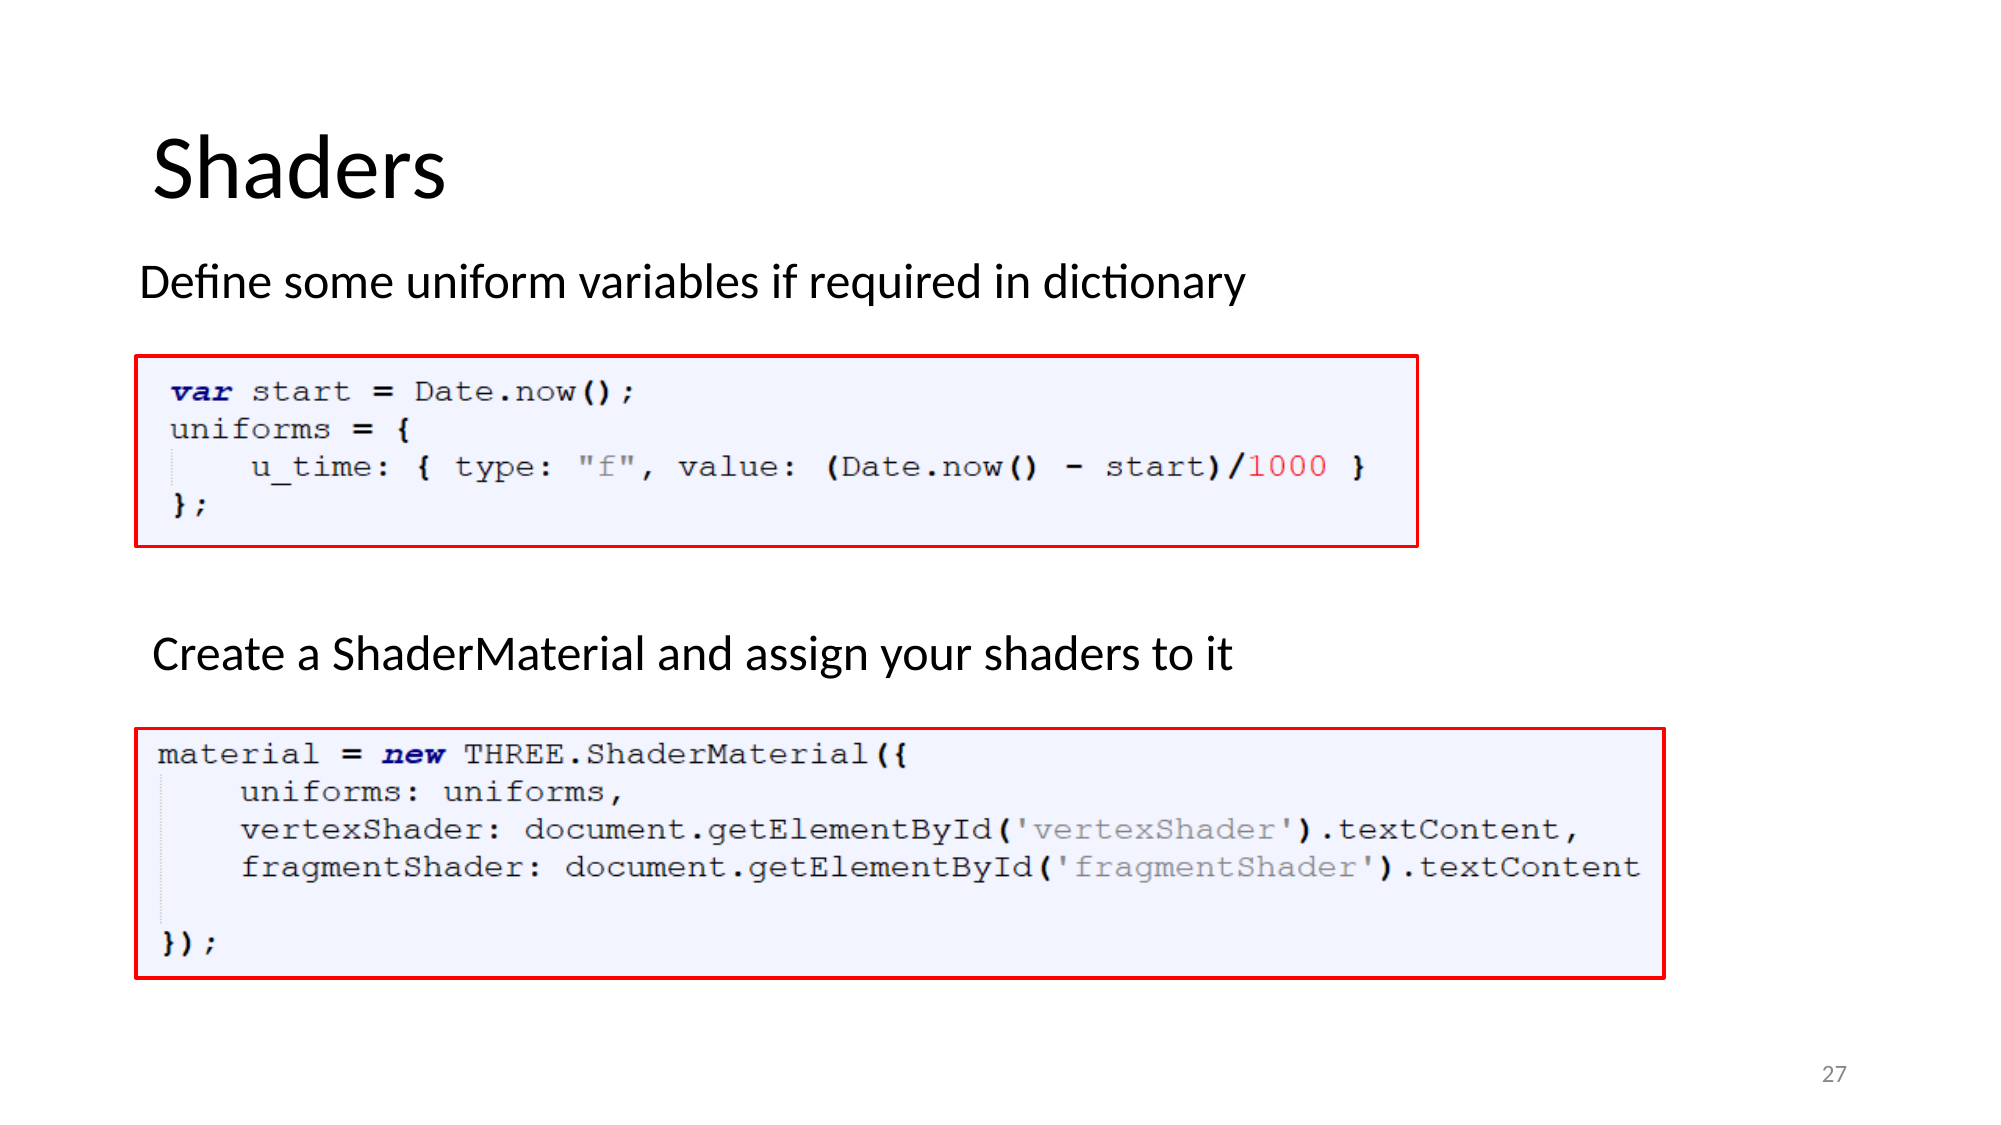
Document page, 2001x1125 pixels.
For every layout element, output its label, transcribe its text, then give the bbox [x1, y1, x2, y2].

picture [137, 729, 1663, 977]
picture [137, 357, 1416, 546]
text_box Create a ShaderMaterial and assign your shaders to it [137, 605, 1465, 696]
title Shaders [137, 59, 1919, 278]
text_box Define some uniform variables if required in dictionary [124, 233, 1452, 324]
slide_number ‹#› [1412, 1042, 1863, 1103]
